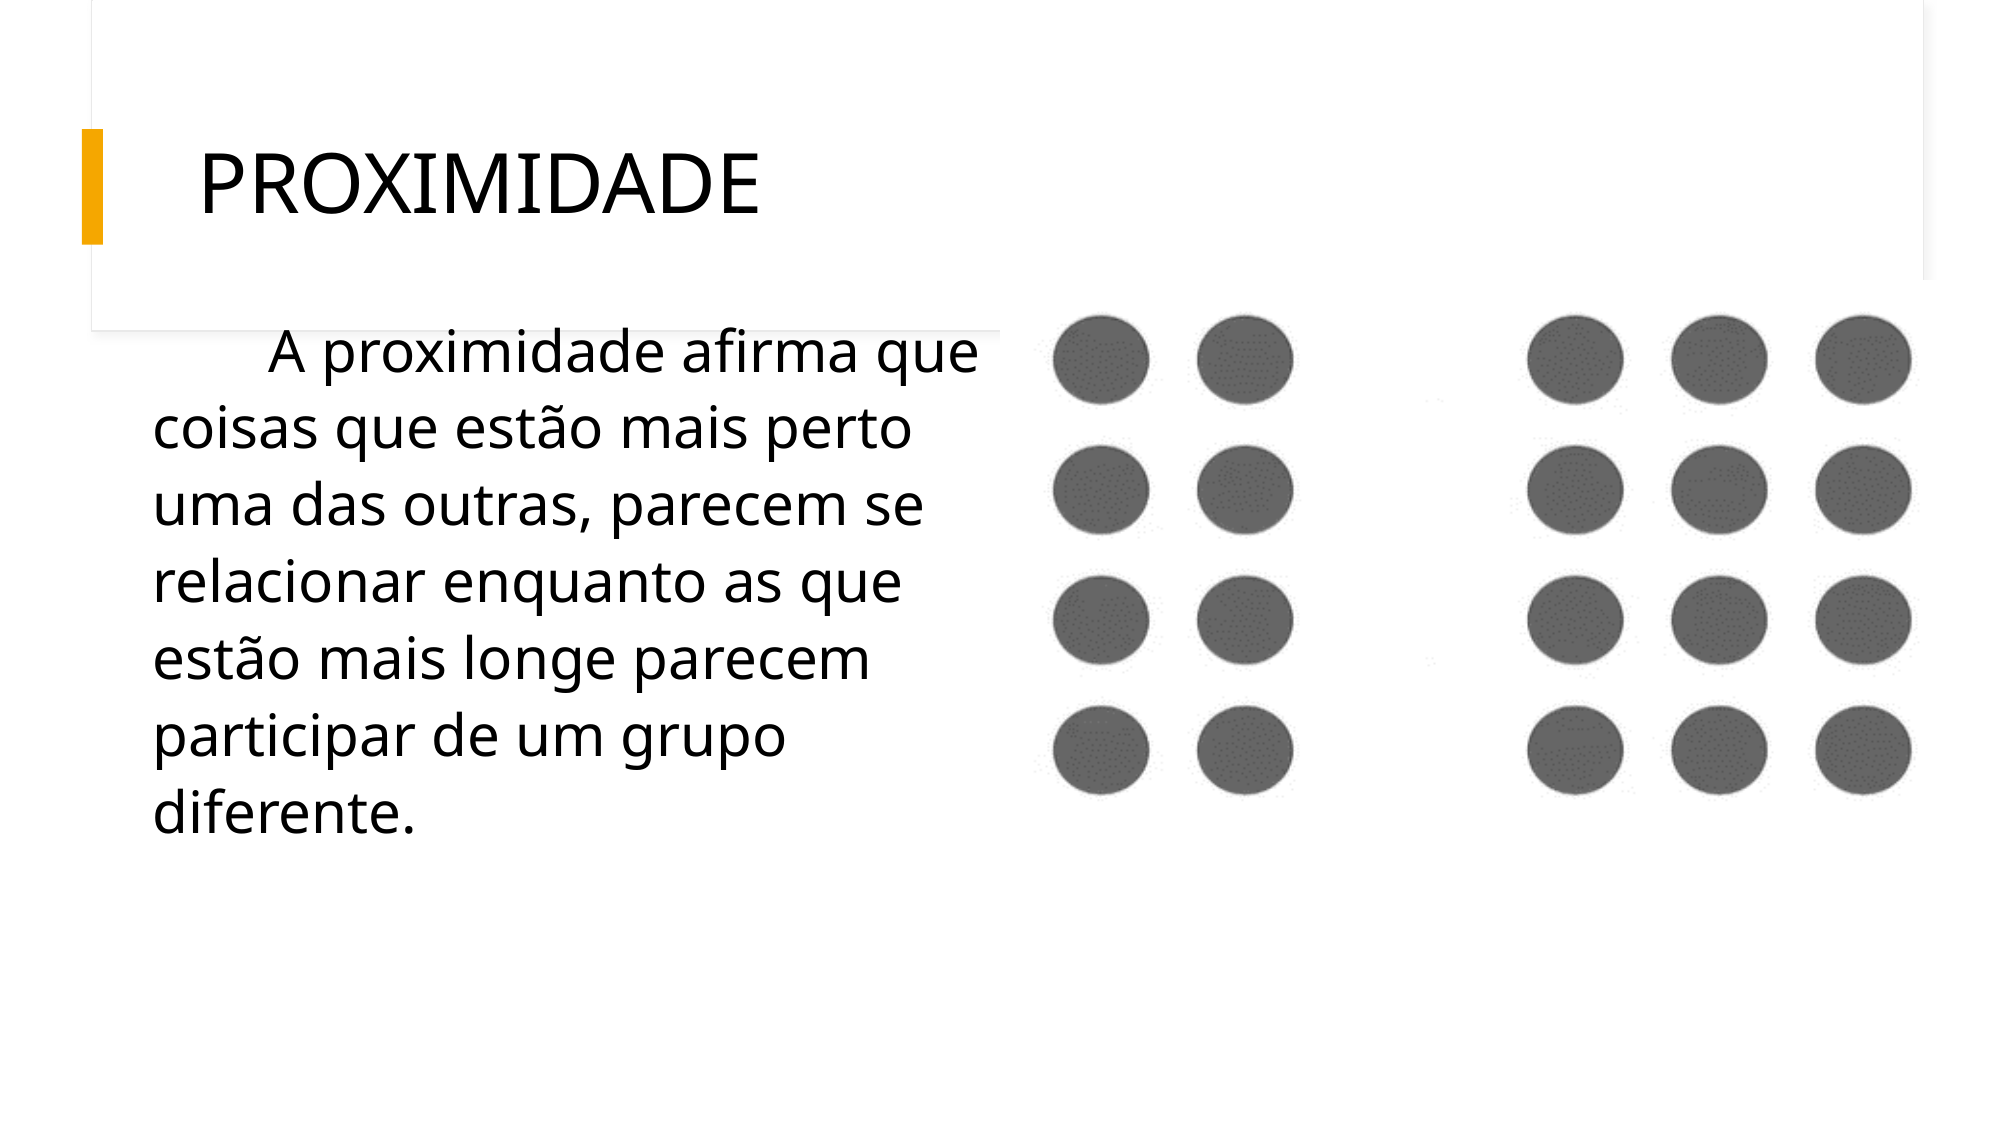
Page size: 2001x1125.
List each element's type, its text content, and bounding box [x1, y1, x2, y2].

list A proximidade afirma que coisas que estão mais perto uma das outras, parecem se relacionar enquanto as que estão mais longe parecem participar de um grupo diferente. [137, 299, 1000, 1014]
title PROXIMIDADE [183, 90, 1851, 284]
picture [1000, 280, 1964, 828]
